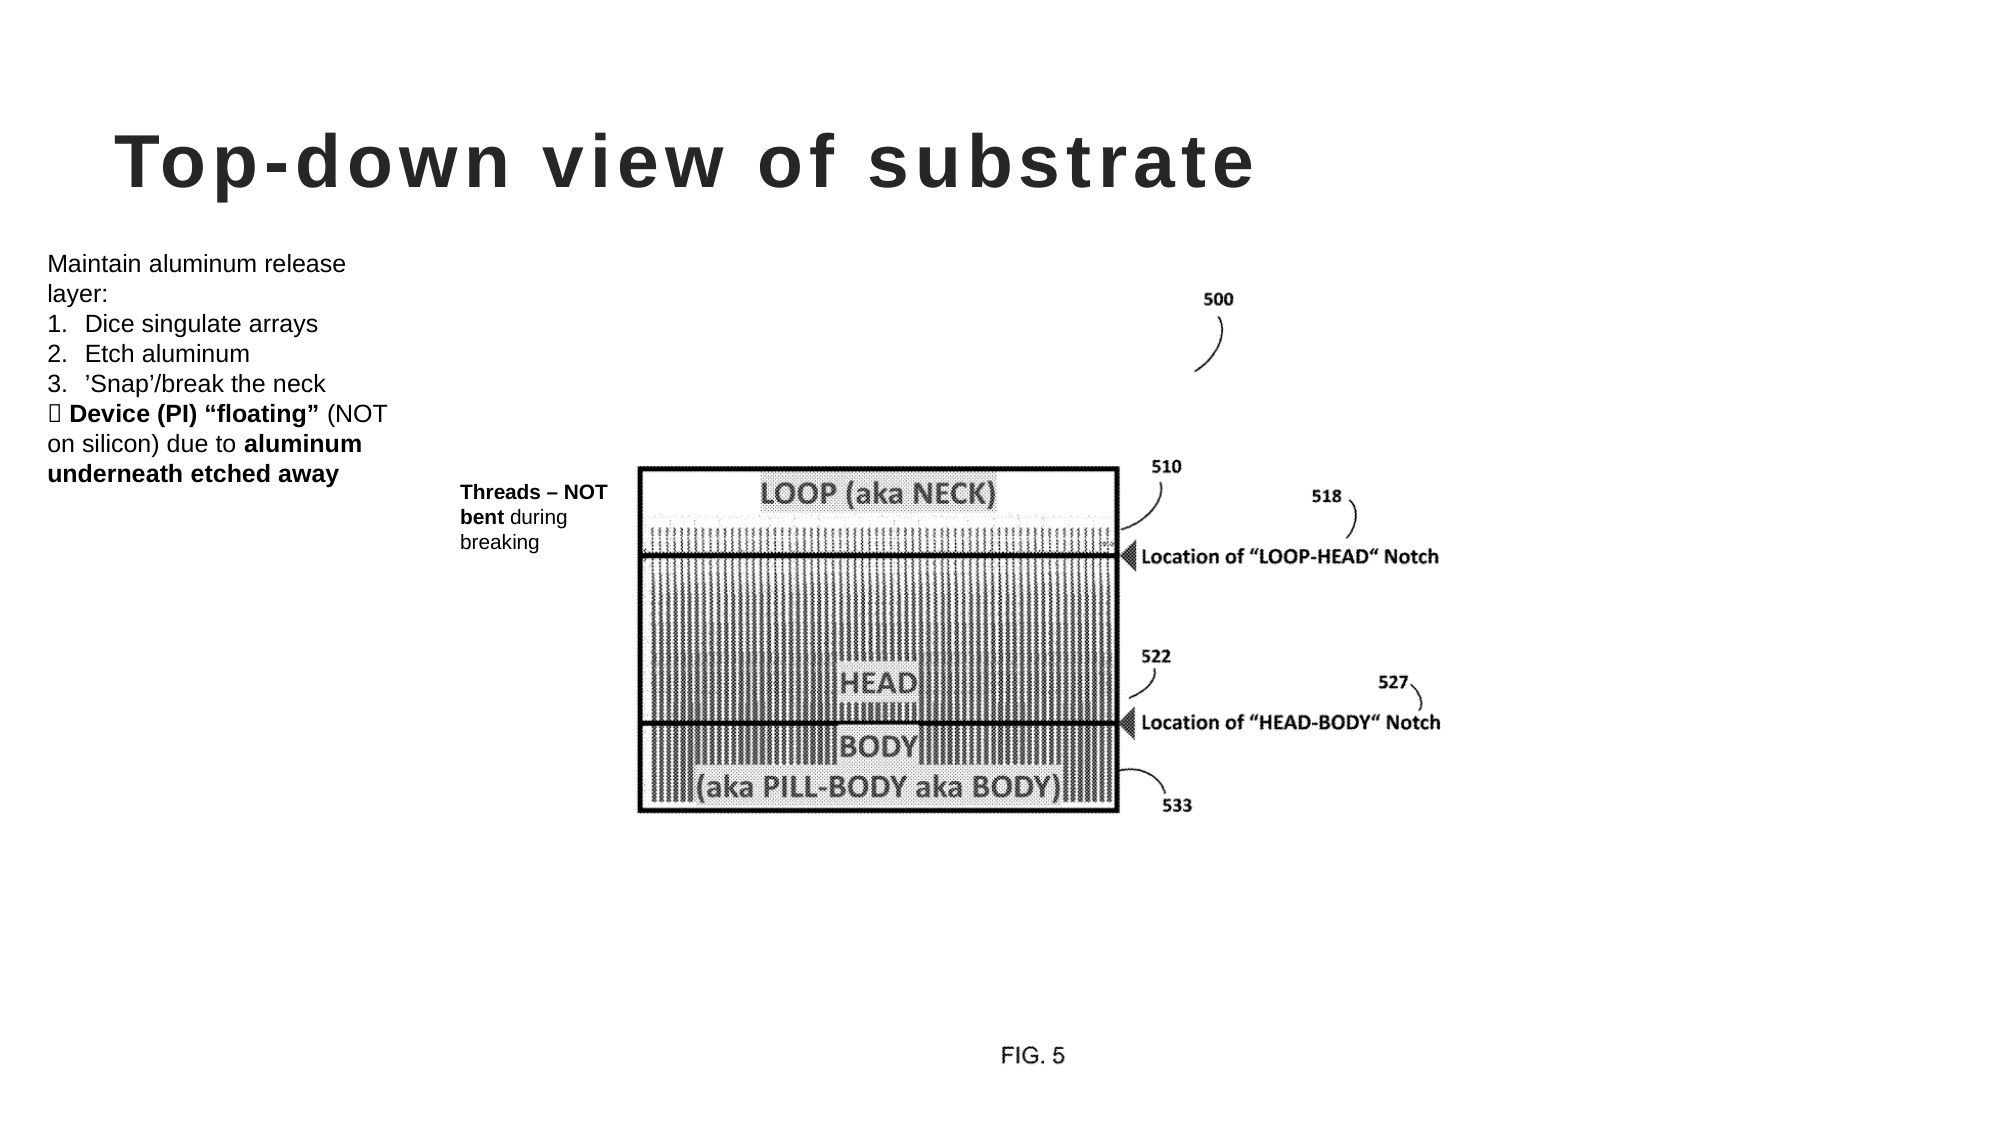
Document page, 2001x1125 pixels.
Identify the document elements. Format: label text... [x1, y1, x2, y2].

title Top-down view of substrate [99, 99, 1900, 216]
text_box Maintain aluminum release layer: Dice singulate arrays Etch aluminum ’Snap’/break the neck  Device (PI) “floating” (NOT on silicon) due to aluminum underneath etched away [32, 240, 408, 495]
picture [593, 233, 1493, 1095]
text_box Threads – NOT bent during breaking [445, 471, 593, 562]
